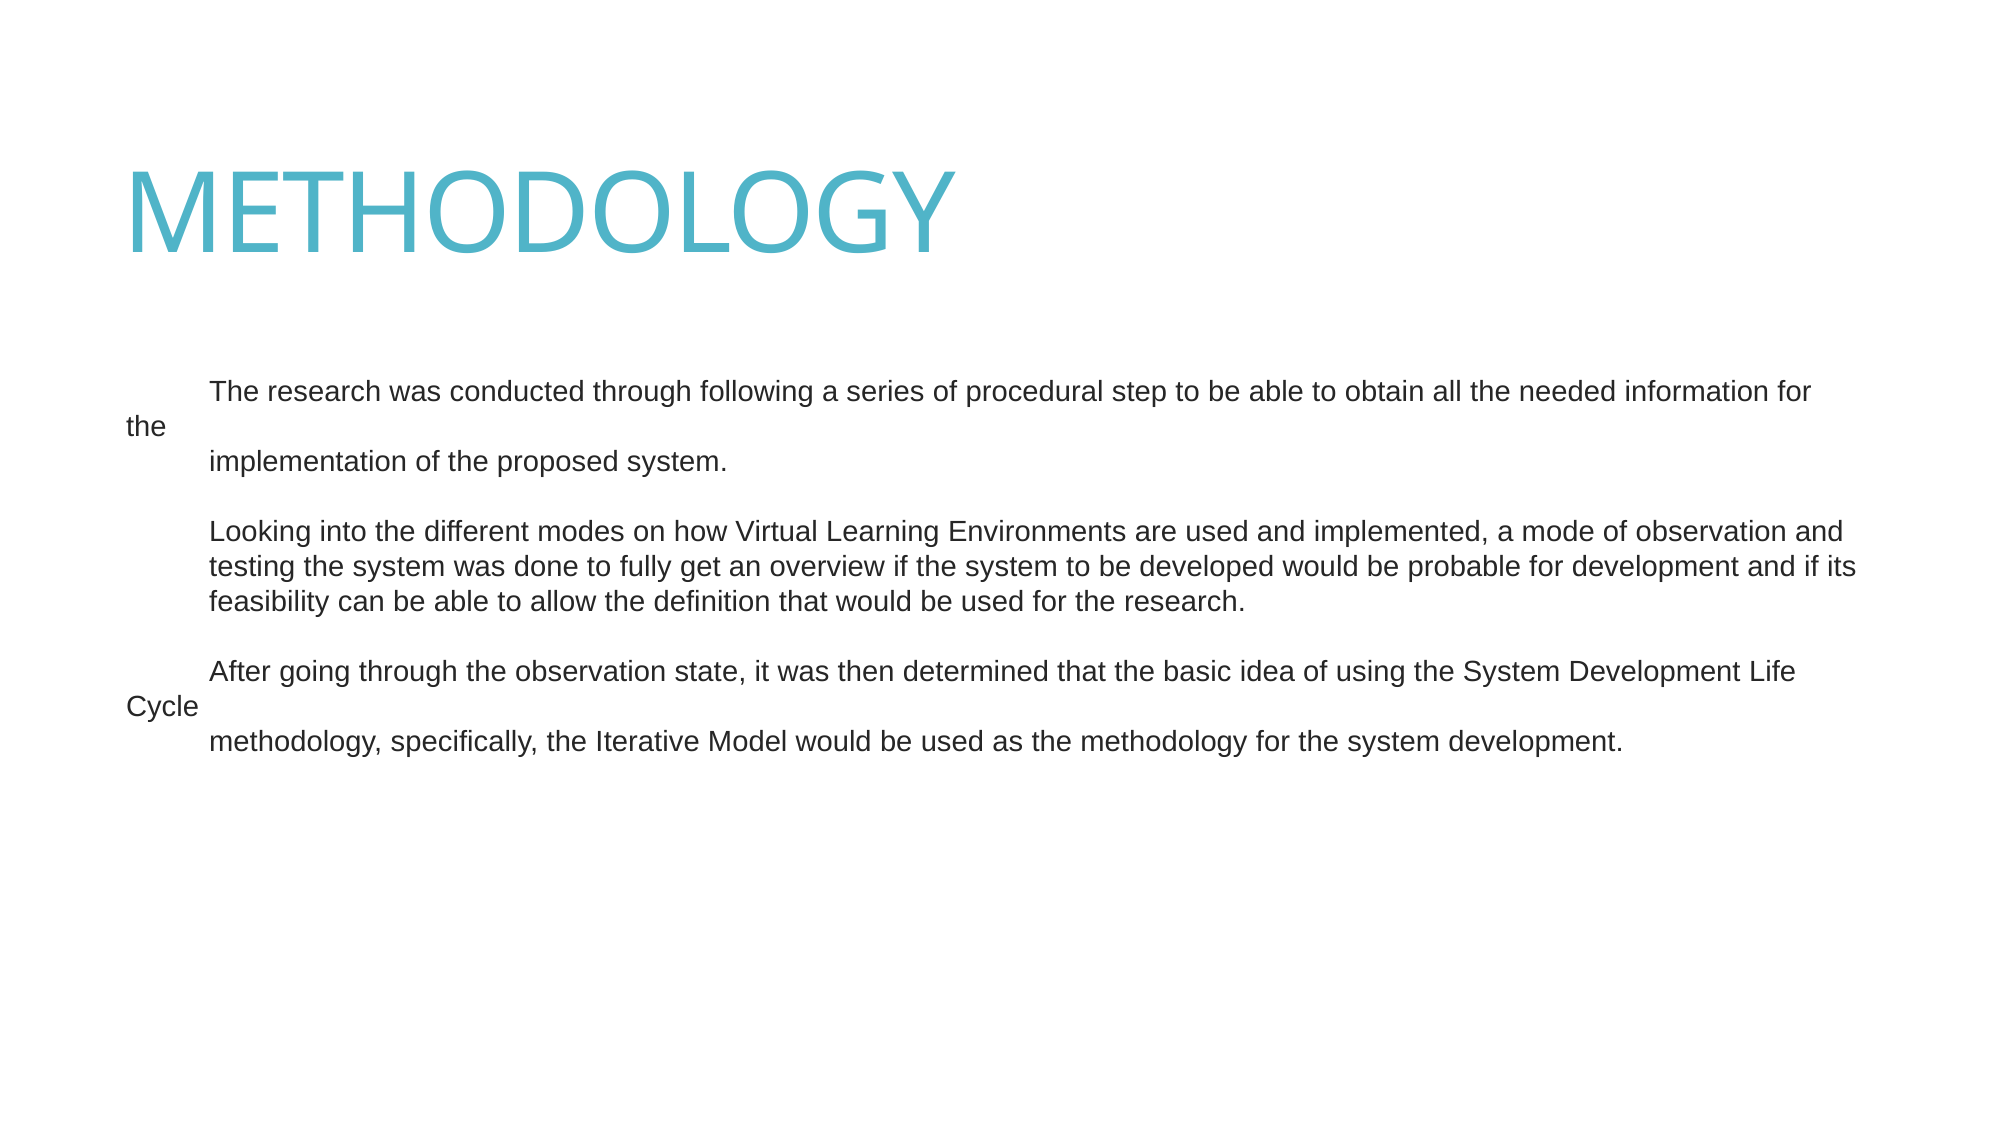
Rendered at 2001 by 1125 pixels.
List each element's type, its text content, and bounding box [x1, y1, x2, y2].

title METHODOLOGY [107, 81, 1875, 354]
list The research was conducted through following a series of procedural step to be able to obtain all the needed information for the implementation of the proposed system. Looking into the different modes on how Virtual Learning Environments are used and implemented, a mode of observation and testing the system was done to fully get an overview if the system to be developed would be probable for development and if its feasibility can be able to allow the definition that would be used for the research. After going through the observation state, it was then determined that the basic idea of using the System Development Life Cycle methodology, specifically, the Iterative Model would be used as the methodology for the system development. [111, 329, 1876, 948]
